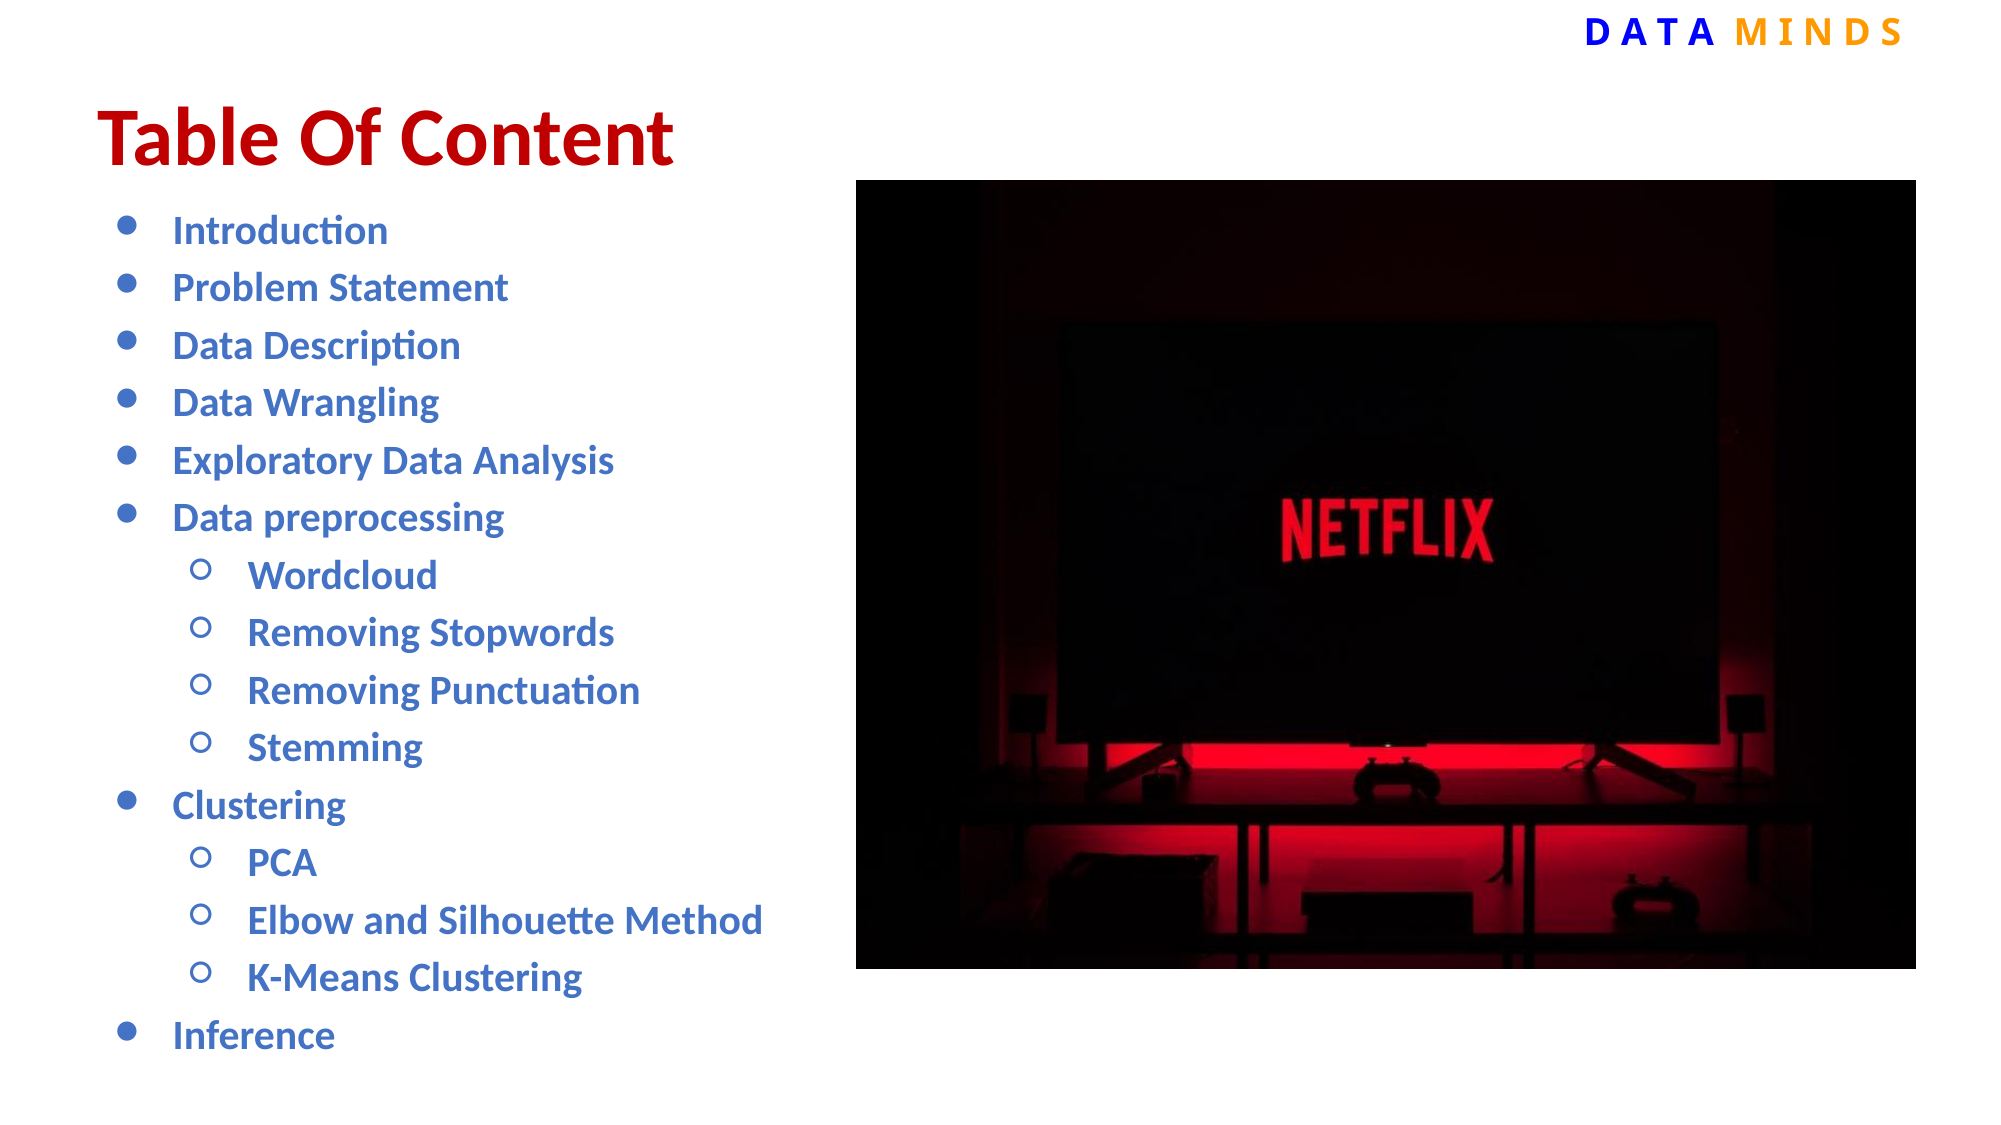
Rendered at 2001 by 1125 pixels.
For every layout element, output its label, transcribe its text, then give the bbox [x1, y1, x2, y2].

text_box D A T A M I N D S [1568, 0, 2000, 60]
picture [855, 180, 1916, 970]
text_box Table Of Content Introduction Problem Statement Data Description Data Wrangling Exploratory Data Analysis Data preprocessing Wordcloud Removing Stopwords Removing Punctuation Stemming Clustering PCA Elbow and Silhouette Method K-Means Clustering Inference [82, 74, 835, 1125]
